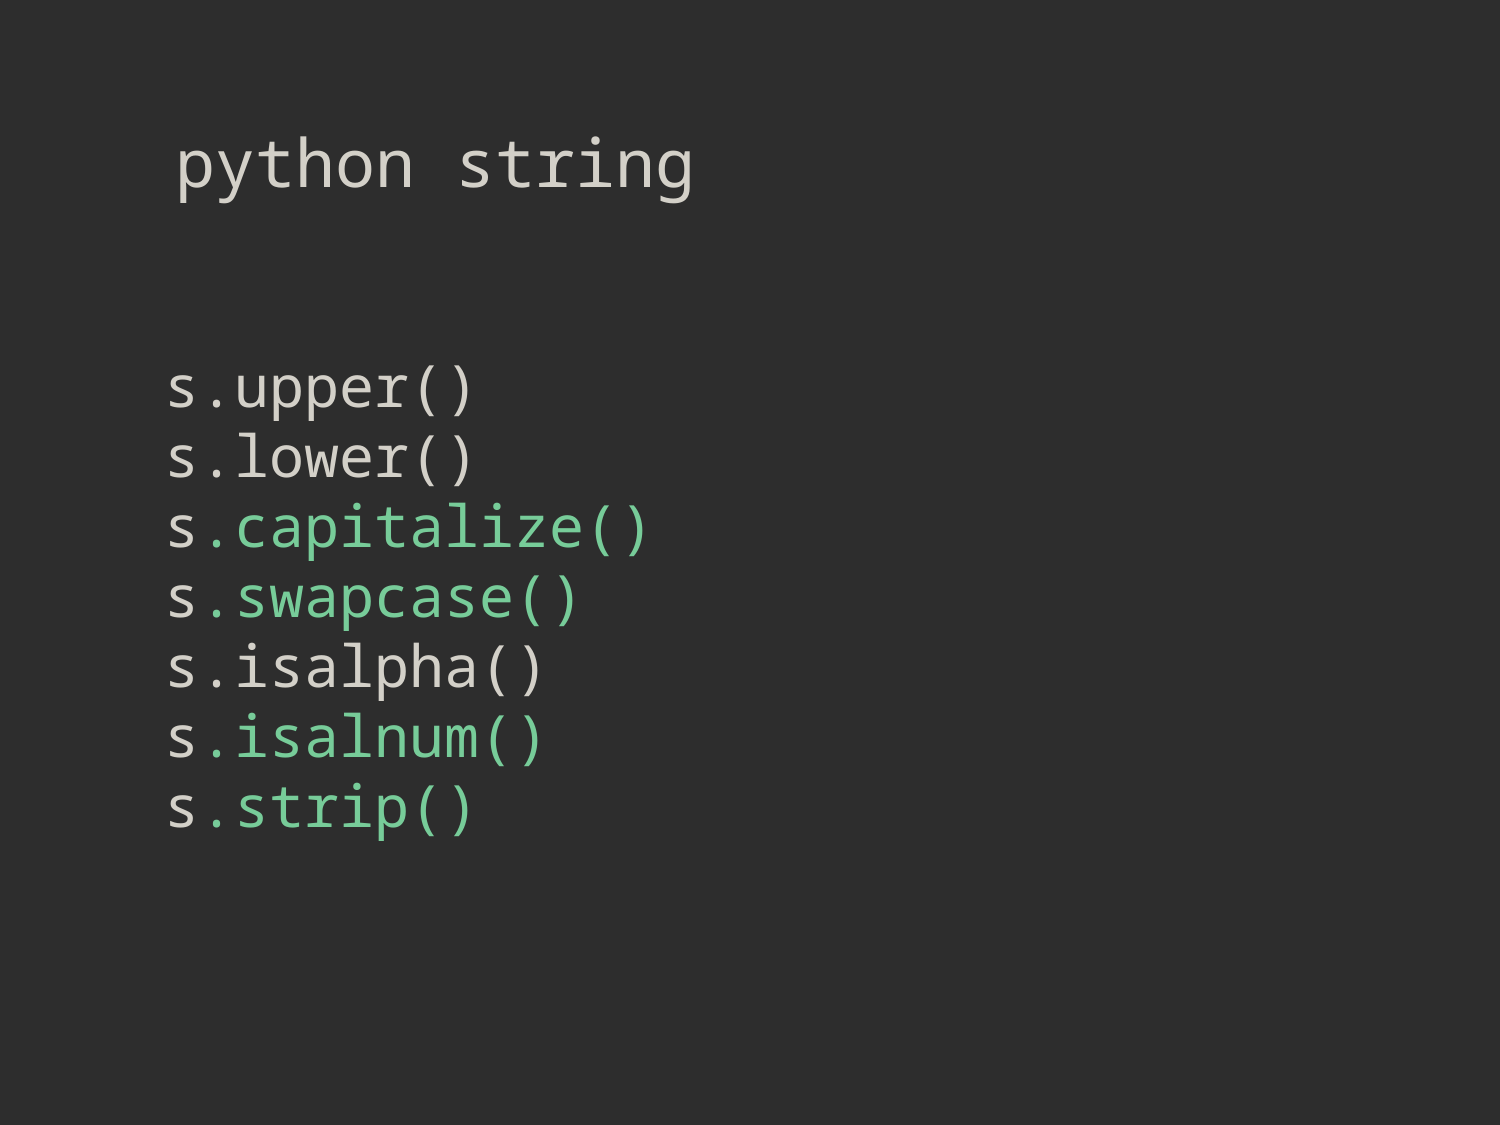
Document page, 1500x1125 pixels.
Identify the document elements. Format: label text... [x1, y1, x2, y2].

text_box s.upper() s.lower() s.capitalize() s.swapcase() s.isalpha() s.isalnum() s.strip() [0, 201, 1500, 916]
text_box python string [161, 113, 1339, 209]
